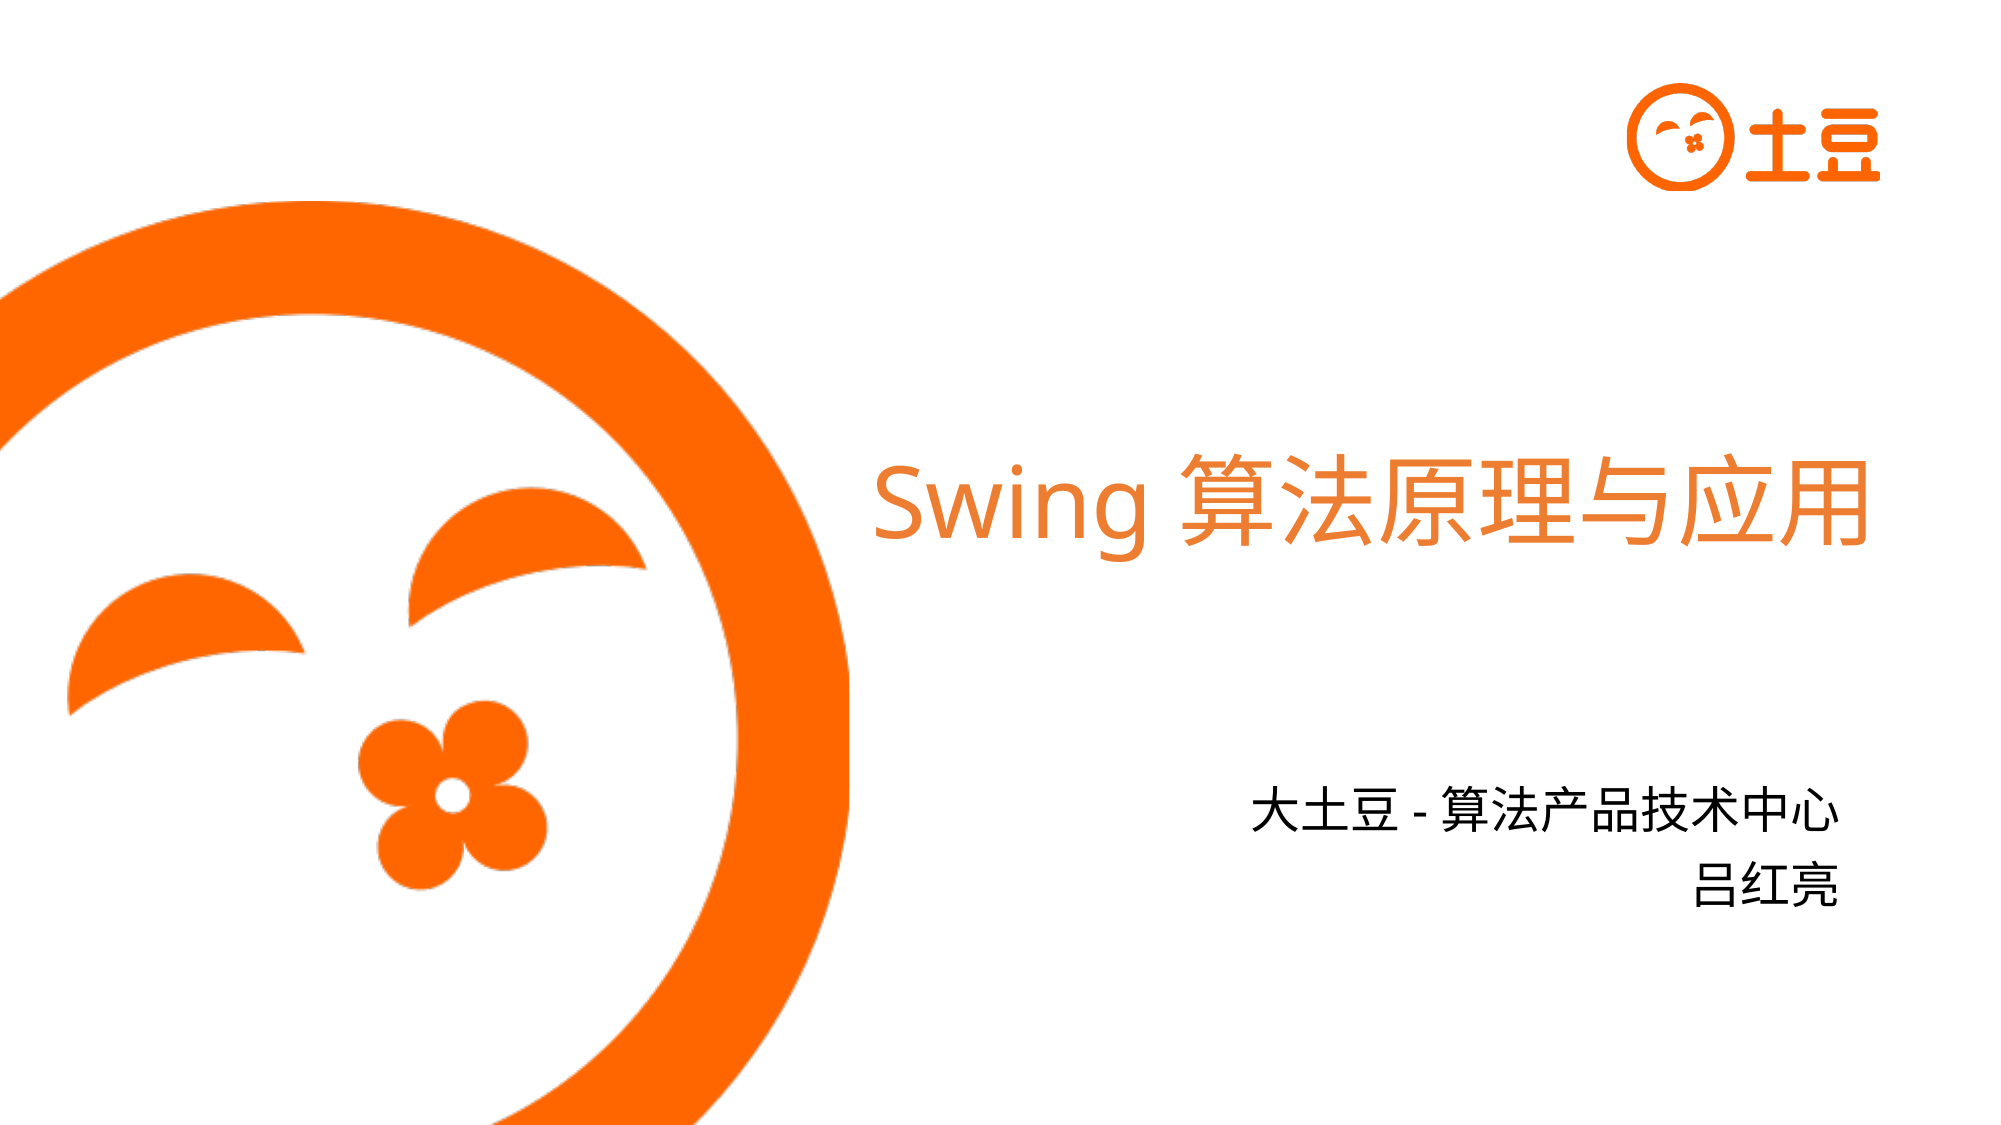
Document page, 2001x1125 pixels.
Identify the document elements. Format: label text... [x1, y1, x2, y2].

list 大土豆-算法产品技术中心 吕红亮 [1059, 778, 1856, 928]
title Swing算法原理与应用 [856, 407, 2000, 606]
